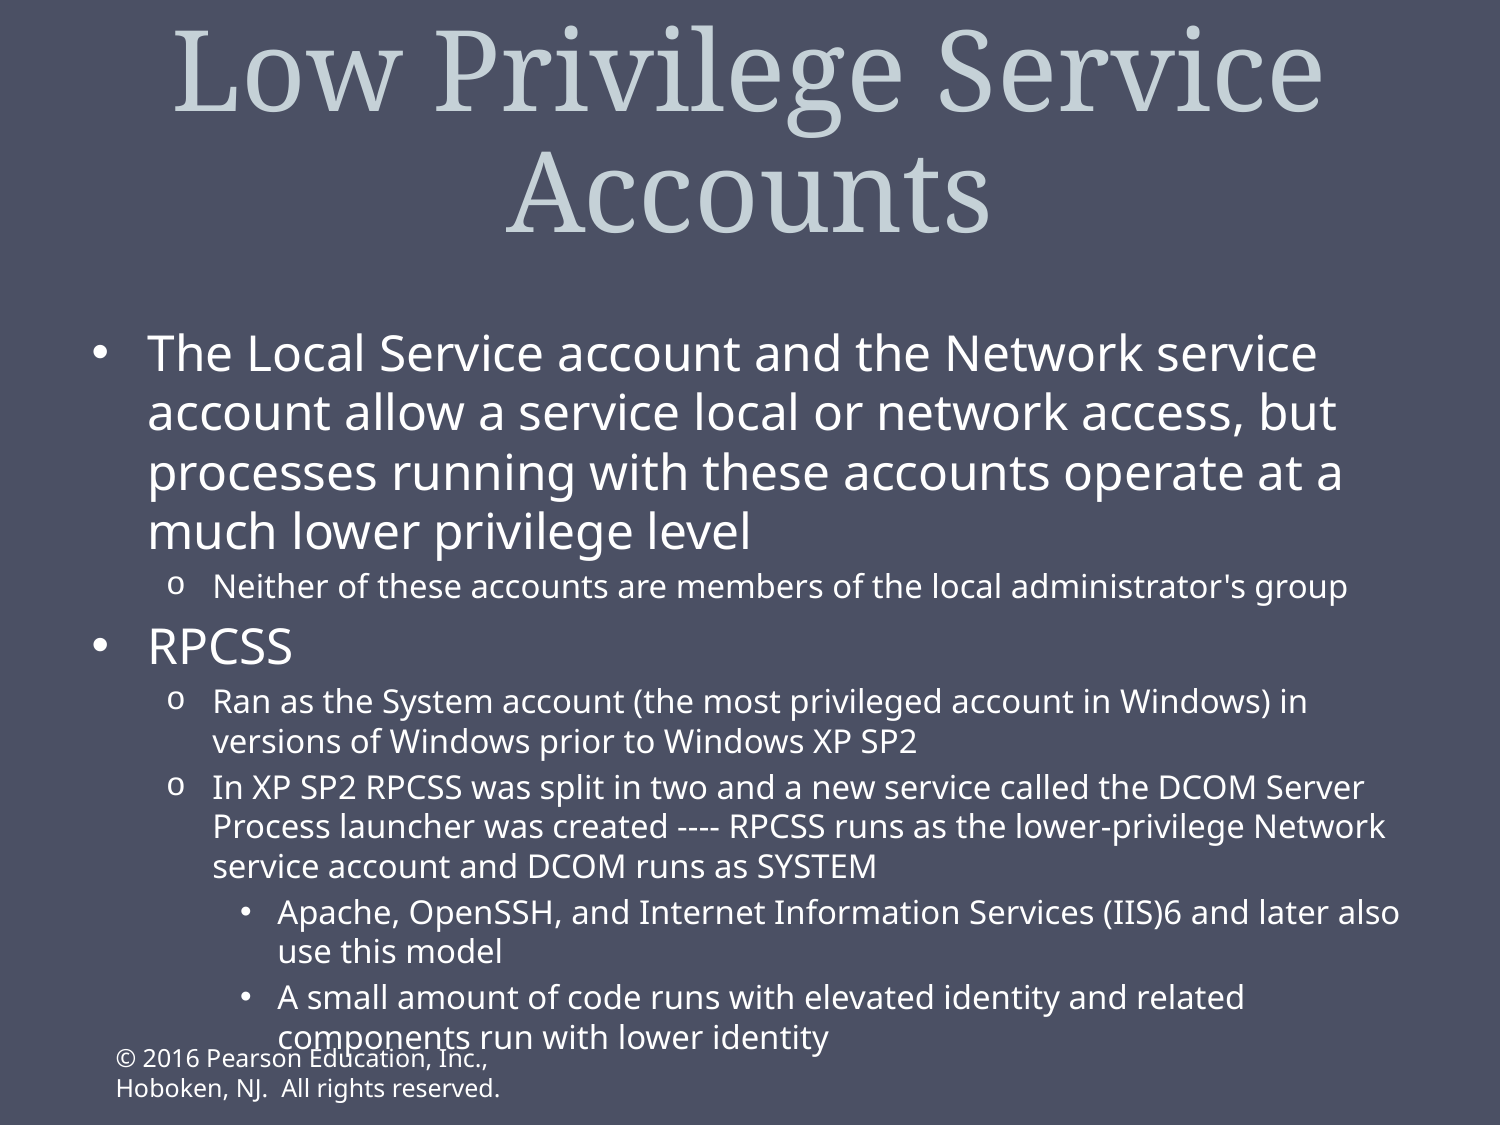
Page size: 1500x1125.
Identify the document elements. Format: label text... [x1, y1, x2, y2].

title Low Privilege Service Accounts [75, 0, 1425, 263]
list The Local Service account and the Network service account allow a service local or network access, but processes running with these accounts operate at a much lower privilege level Neither of these accounts are members of the local administrator's group RPCSS Ran as the System account (the most privileged account in Windows) in versions of Windows prior to Windows XP SP2 In XP SP2 RPCSS was split in two and a new service called the DCOM Server Process launcher was created ---- RPCSS runs as the lower-privilege Network service account and DCOM runs as SYSTEM Apache, OpenSSH, and Internet Information Services (IIS)6 and later also use this model A small amount of code runs with elevated identity and related components run with lower identity [76, 314, 1427, 1069]
footer © 2016 Pearson Education, Inc., Hoboken, NJ. All rights reserved. [108, 1042, 576, 1103]
